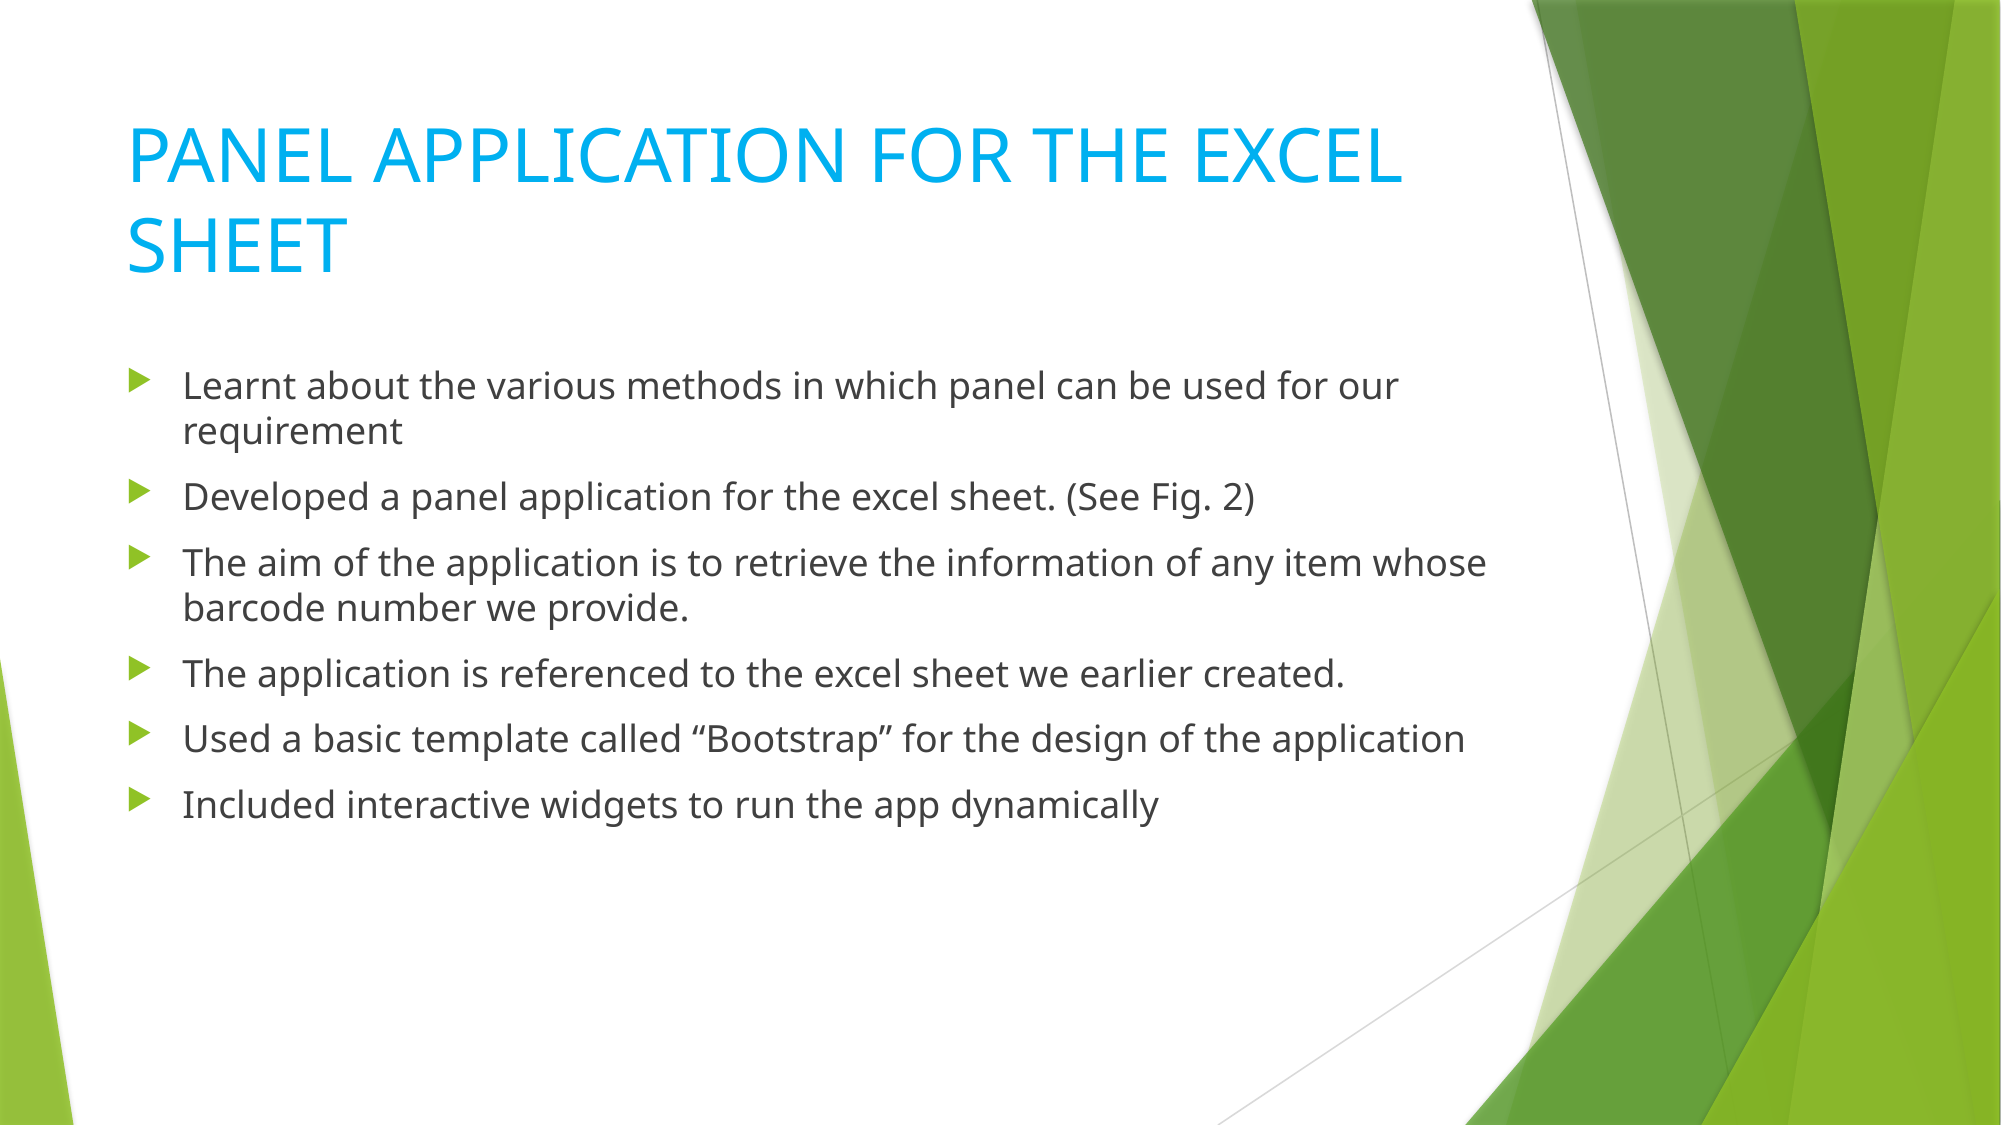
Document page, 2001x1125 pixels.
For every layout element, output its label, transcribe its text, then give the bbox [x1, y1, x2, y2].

title PANEL APPLICATION FOR THE EXCEL SHEET [111, 99, 1522, 317]
list Learnt about the various methods in which panel can be used for our requirement Developed a panel application for the excel sheet. (See Fig. 2) The aim of the application is to retrieve the information of any item whose barcode number we provide. The application is referenced to the excel sheet we earlier created. Used a basic template called “Bootstrap” for the design of the application Included interactive widgets to run the app dynamically [111, 354, 1522, 992]
